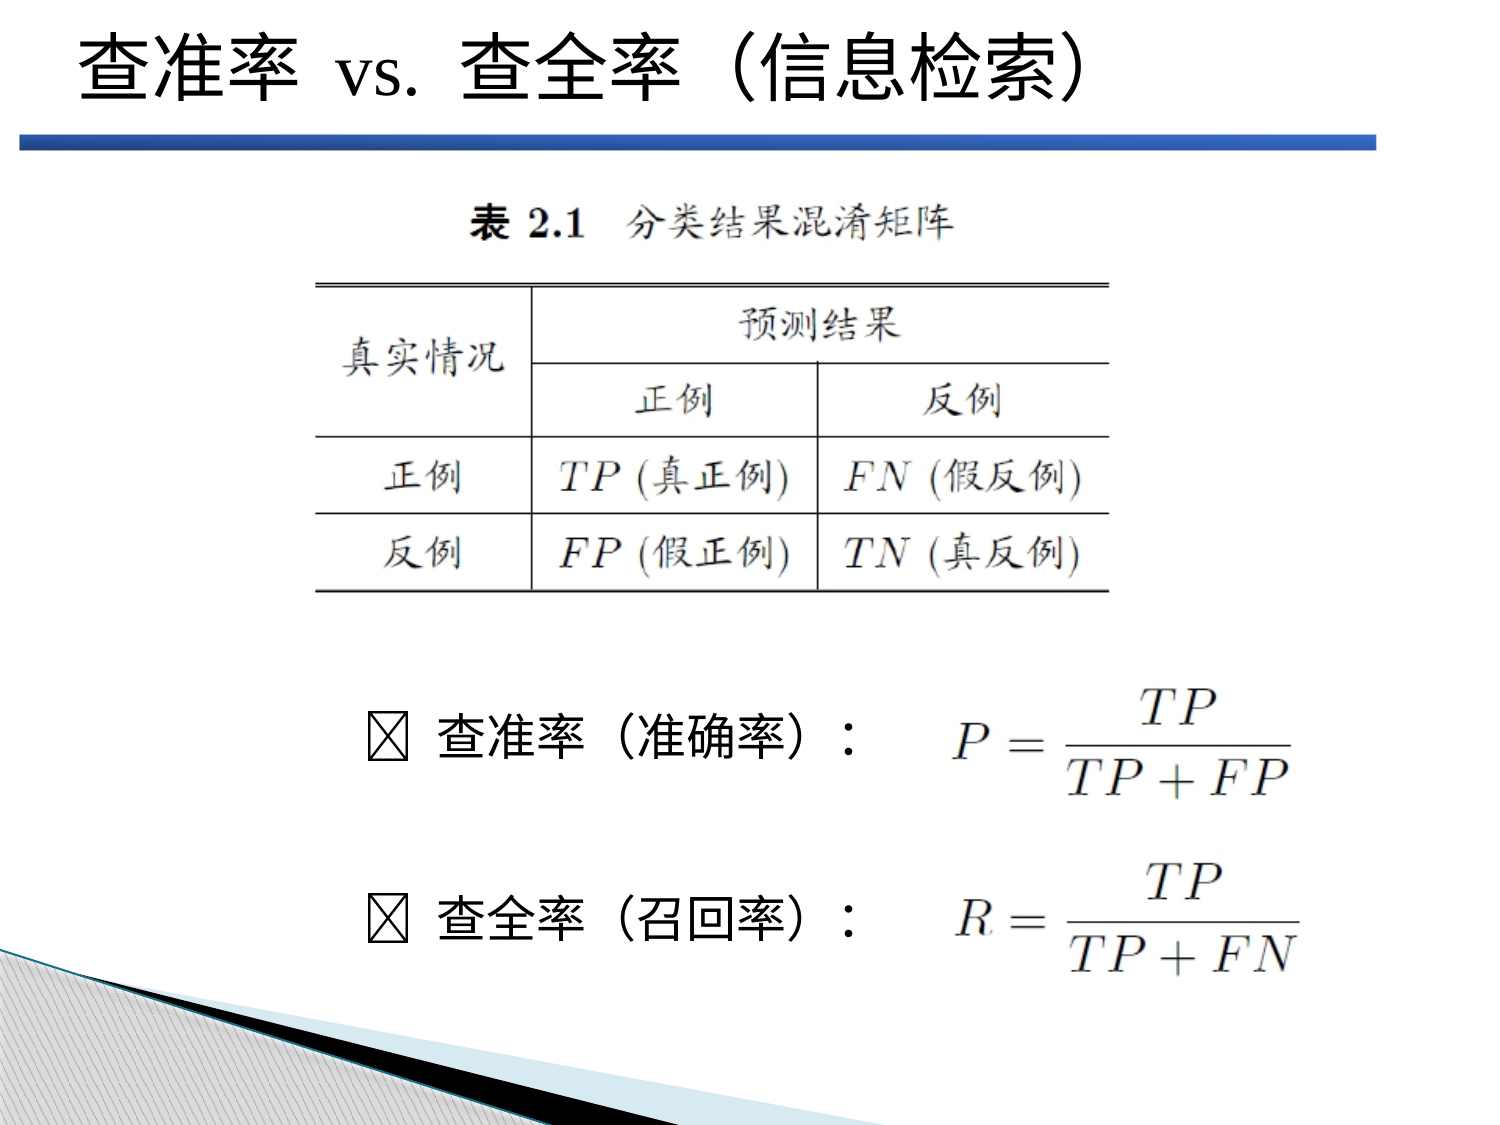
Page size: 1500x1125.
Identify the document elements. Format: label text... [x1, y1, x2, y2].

text_box  查全率（召回率）： [363, 892, 887, 948]
text_box  查准率（准确率）： [363, 710, 887, 766]
text_box 查准率 vs. 查全率（信息检索） [76, 39, 1134, 110]
picture [14, 110, 1389, 165]
picture [936, 645, 1314, 994]
picture [289, 172, 1126, 613]
